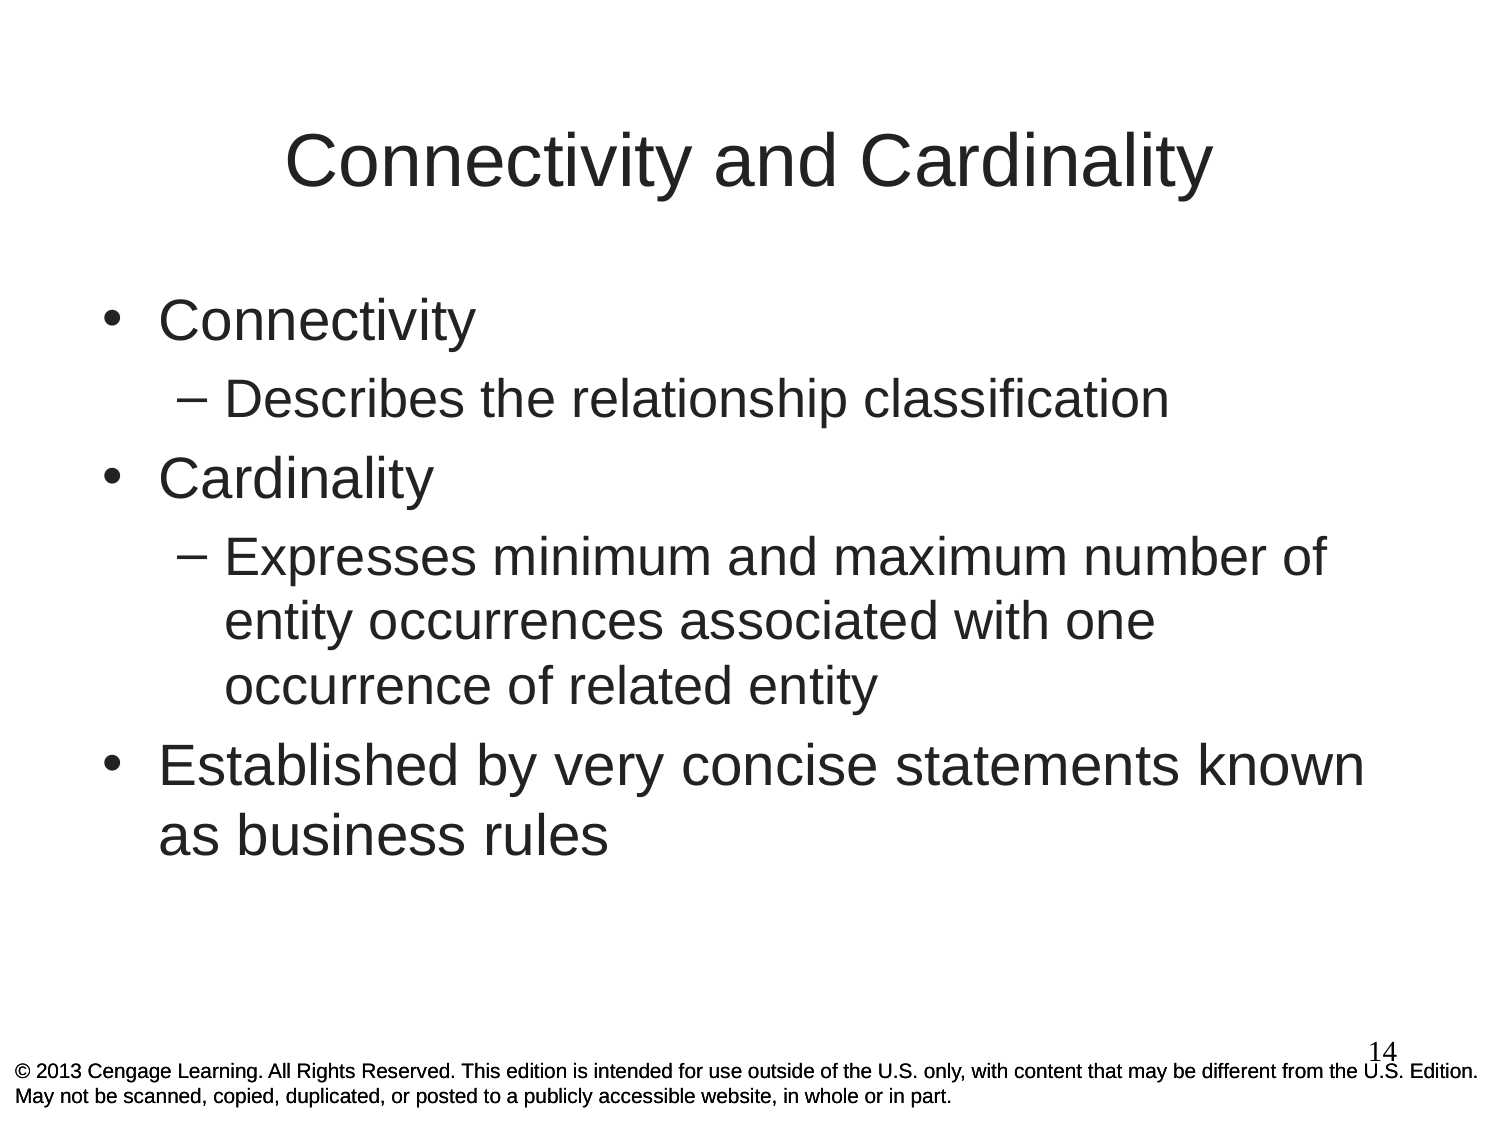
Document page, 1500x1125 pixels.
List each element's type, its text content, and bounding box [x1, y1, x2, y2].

text_box ‹#› [1074, 1024, 1413, 1103]
list Connectivity Describes the relationship classification Cardinality Expresses minimum and maximum number of entity occurrences associated with one occurrence of related entity Established by very concise statements known as business rules [87, 275, 1413, 1025]
title Connectivity and Cardinality [87, 62, 1413, 250]
